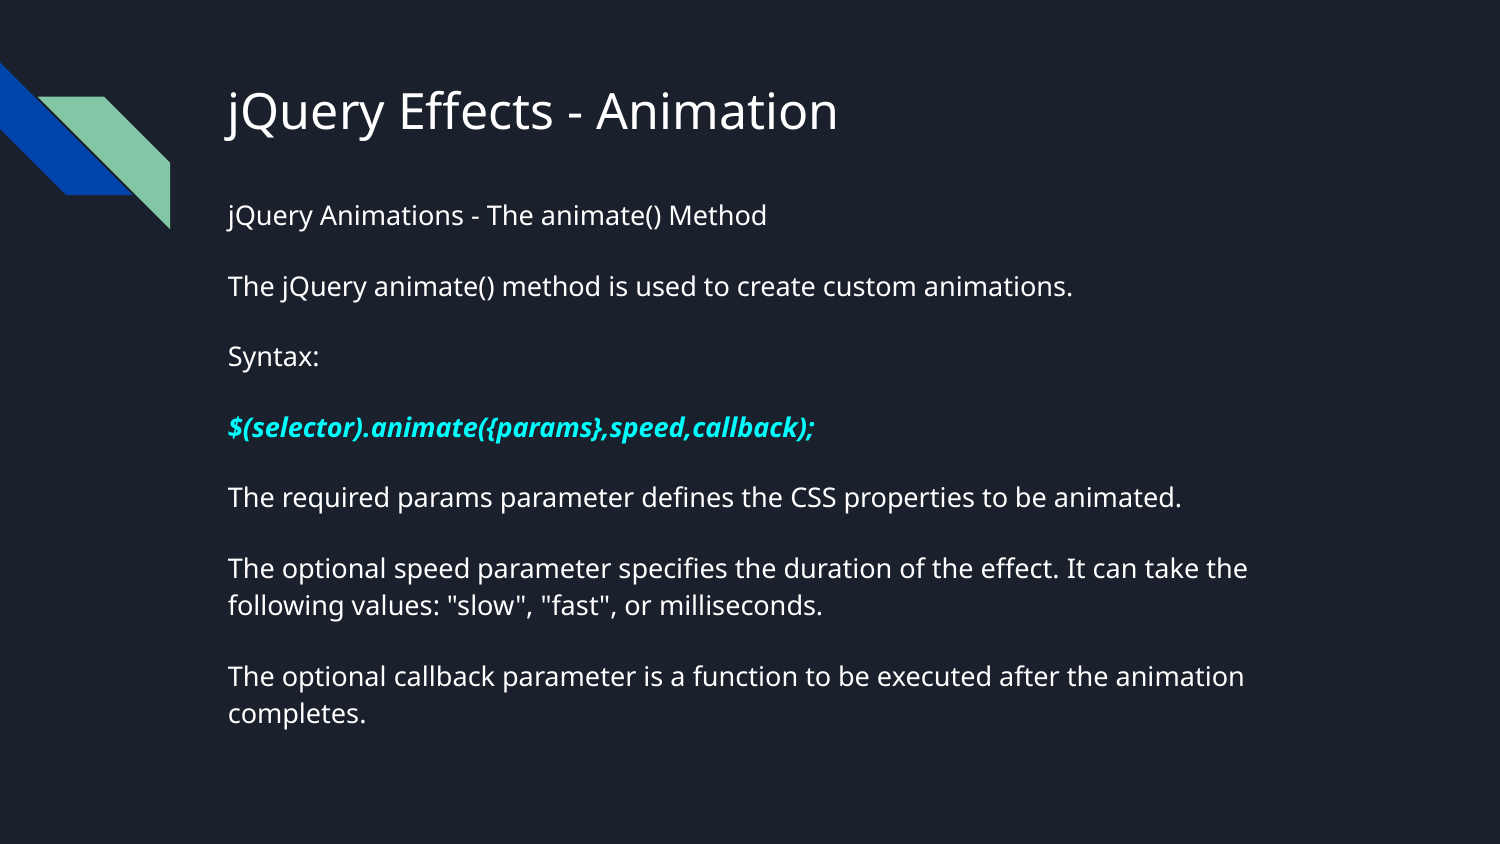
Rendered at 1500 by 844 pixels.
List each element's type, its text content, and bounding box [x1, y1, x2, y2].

title jQuery Effects - Animation [212, 64, 1368, 178]
list jQuery Animations - The animate() Method The jQuery animate() method is used to create custom animations. Syntax: $(selector).animate({params},speed,callback); The required params parameter defines the CSS properties to be animated. The optional speed parameter specifies the duration of the effect. It can take the following values: "slow", "fast", or milliseconds. The optional callback parameter is a function to be executed after the animation completes. [212, 178, 1368, 735]
